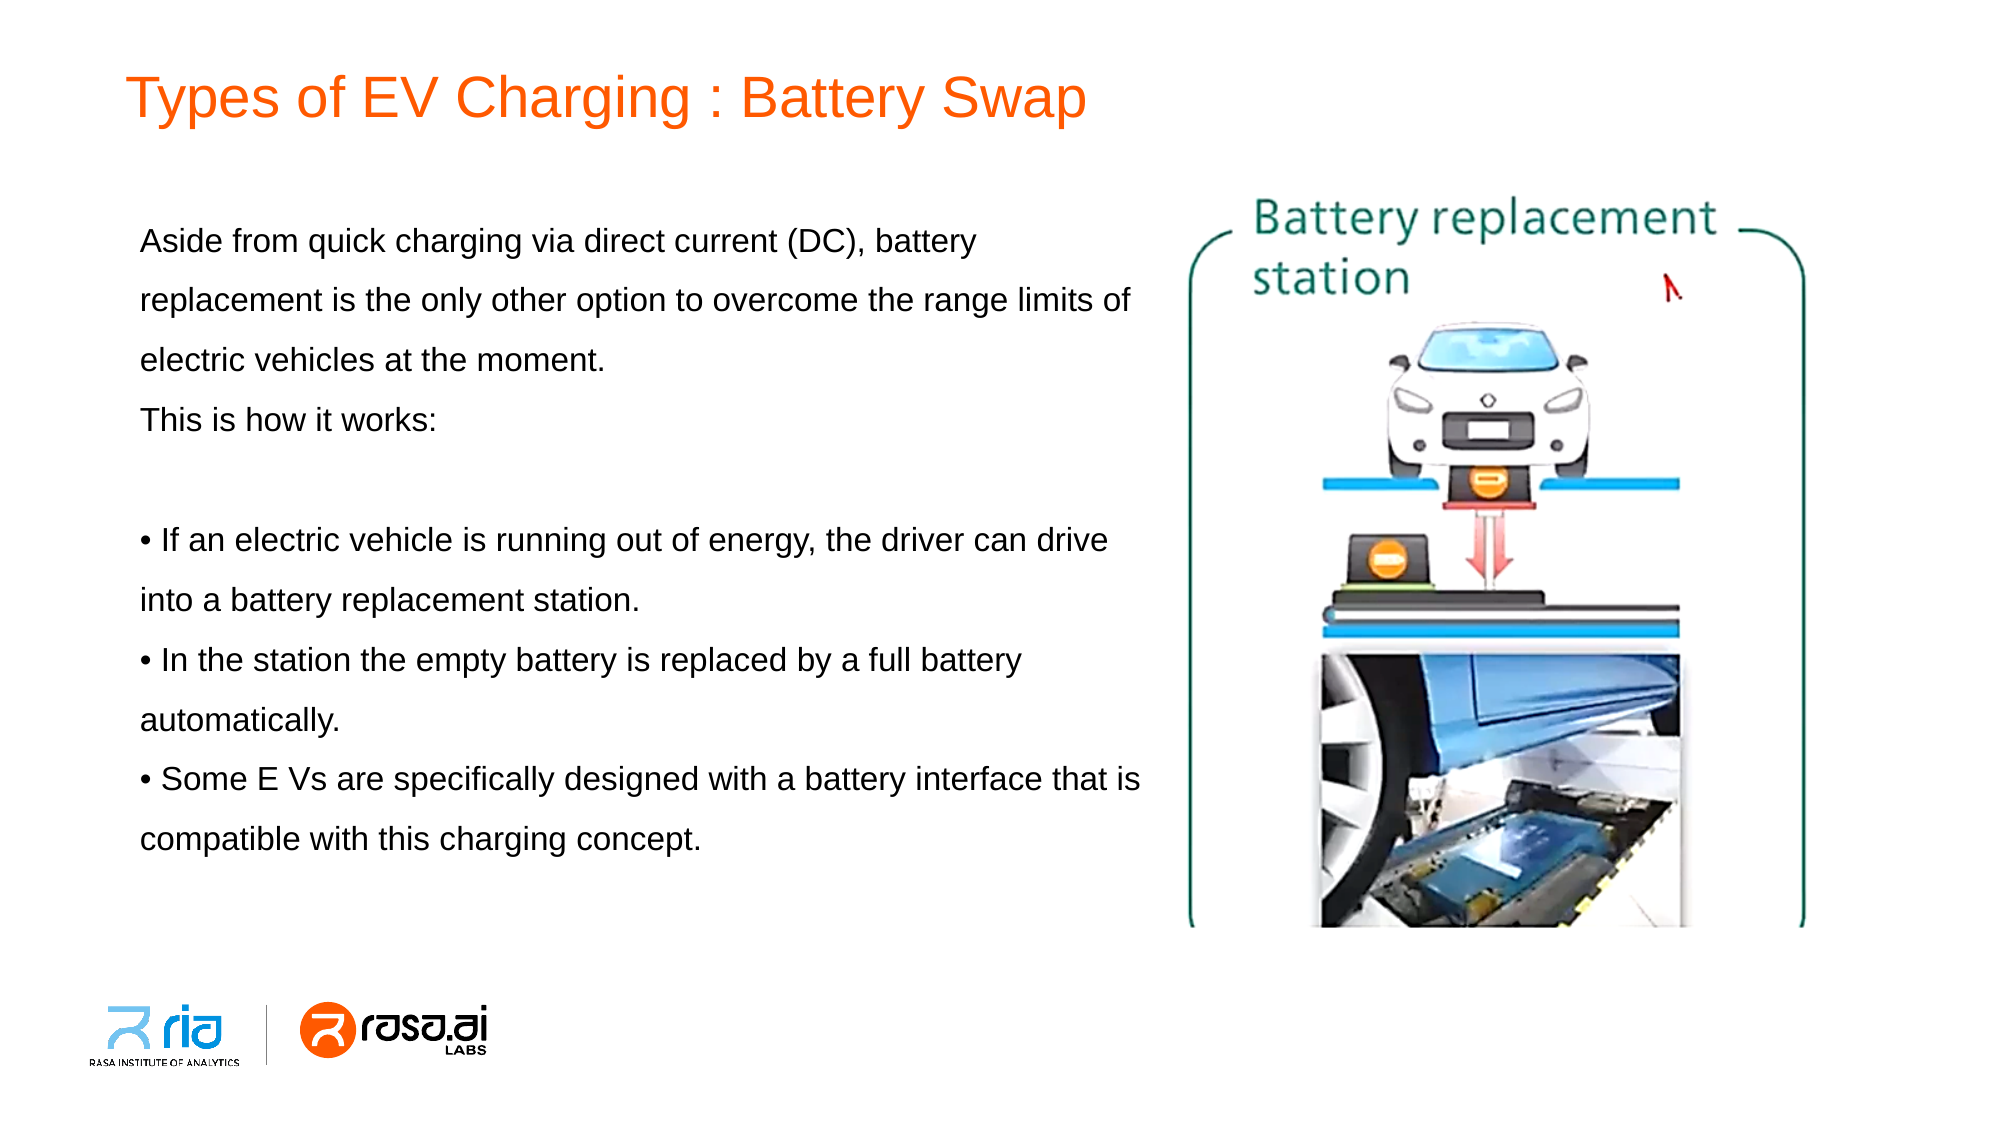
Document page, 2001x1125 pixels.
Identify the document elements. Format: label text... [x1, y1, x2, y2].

title Types of EV Charging : Battery Swap [125, 59, 1791, 131]
picture [1174, 191, 1820, 950]
text_box Aside from quick charging via direct current (DC), battery replacement is the only other option to overcome the range limits of electric vehicles at the moment. This is how it works: • If an electric vehicle is running out of energy, the driver can drive into a battery replacement station. • In the station the empty battery is replaced by a full battery automatically. • Some E Vs are specifically designed with a battery interface that is compatible with this charging concept. [124, 191, 1163, 865]
picture [78, 992, 250, 1078]
